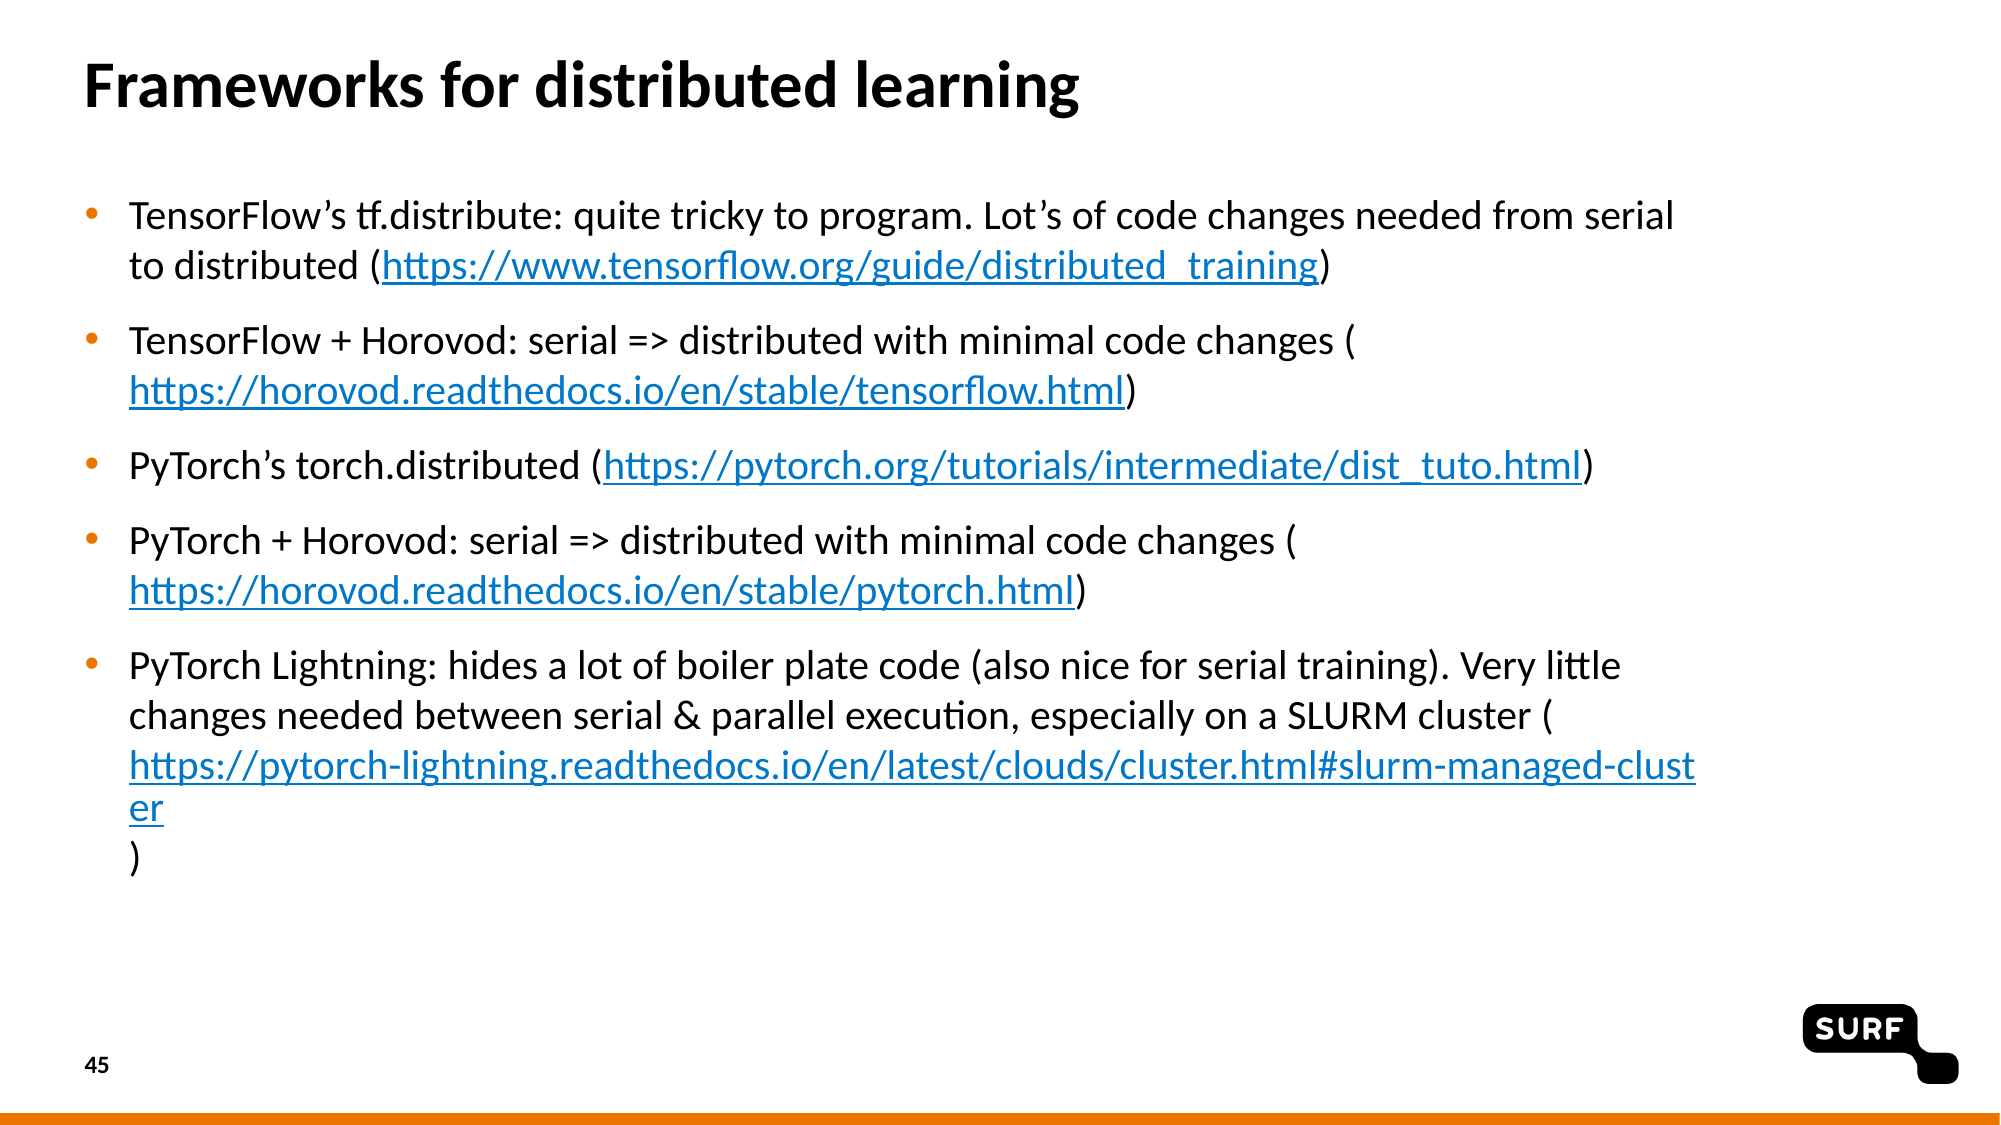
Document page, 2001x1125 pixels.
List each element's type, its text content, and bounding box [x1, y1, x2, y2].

picture [1802, 1004, 1959, 1084]
title Frameworks for distributed learning [85, 44, 1914, 144]
slide_number 45 [84, 1045, 149, 1082]
list TensorFlow’s tf.distribute: quite tricky to program. Lot’s of code changes needed from serial to distributed (https://www.tensorflow.org/guide/distributed_training) TensorFlow + Horovod: serial => distributed with minimal code changes (https://horovod.readthedocs.io/en/stable/tensorflow.html) PyTorch’s torch.distributed (https://pytorch.org/tutorials/intermediate/dist_tuto.html) PyTorch + Horovod: serial => distributed with minimal code changes (https://horovod.readthedocs.io/en/stable/pytorch.html) PyTorch Lightning: hides a lot of boiler plate code (also nice for serial training). Very little changes needed between serial & parallel execution, especially on a SLURM cluster (https://pytorch-lightning.readthedocs.io/en/latest/clouds/cluster.html#slurm-managed-cluster) [84, 187, 1706, 919]
